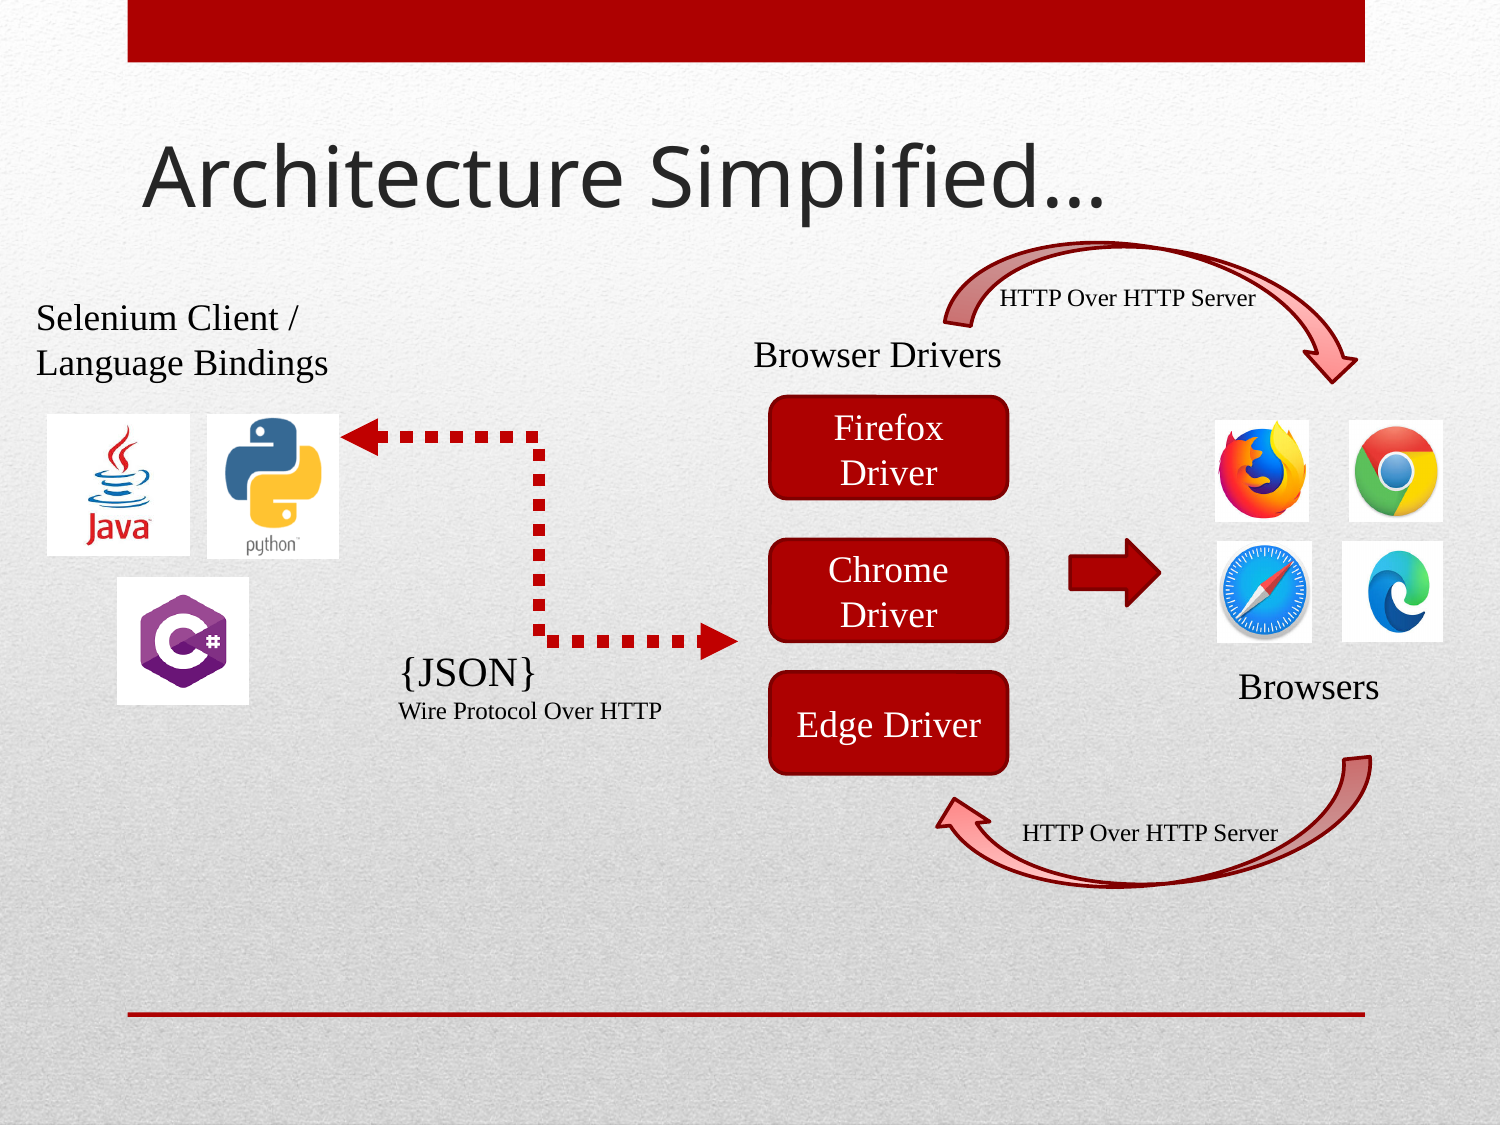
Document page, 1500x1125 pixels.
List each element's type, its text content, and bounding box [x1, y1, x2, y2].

text_box [935, 796, 1293, 889]
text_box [1214, 419, 1462, 717]
text_box HTTP Over HTTP Server [984, 274, 1290, 319]
title Architecture Simplified… [127, 69, 1241, 233]
text_box HTTP Over HTTP Server [1007, 809, 1312, 854]
text_box [943, 240, 1260, 321]
text_box [1290, 291, 1359, 385]
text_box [20, 284, 352, 706]
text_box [339, 436, 733, 734]
text_box [1068, 537, 1162, 608]
text_box [1312, 754, 1373, 844]
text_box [737, 321, 1040, 775]
